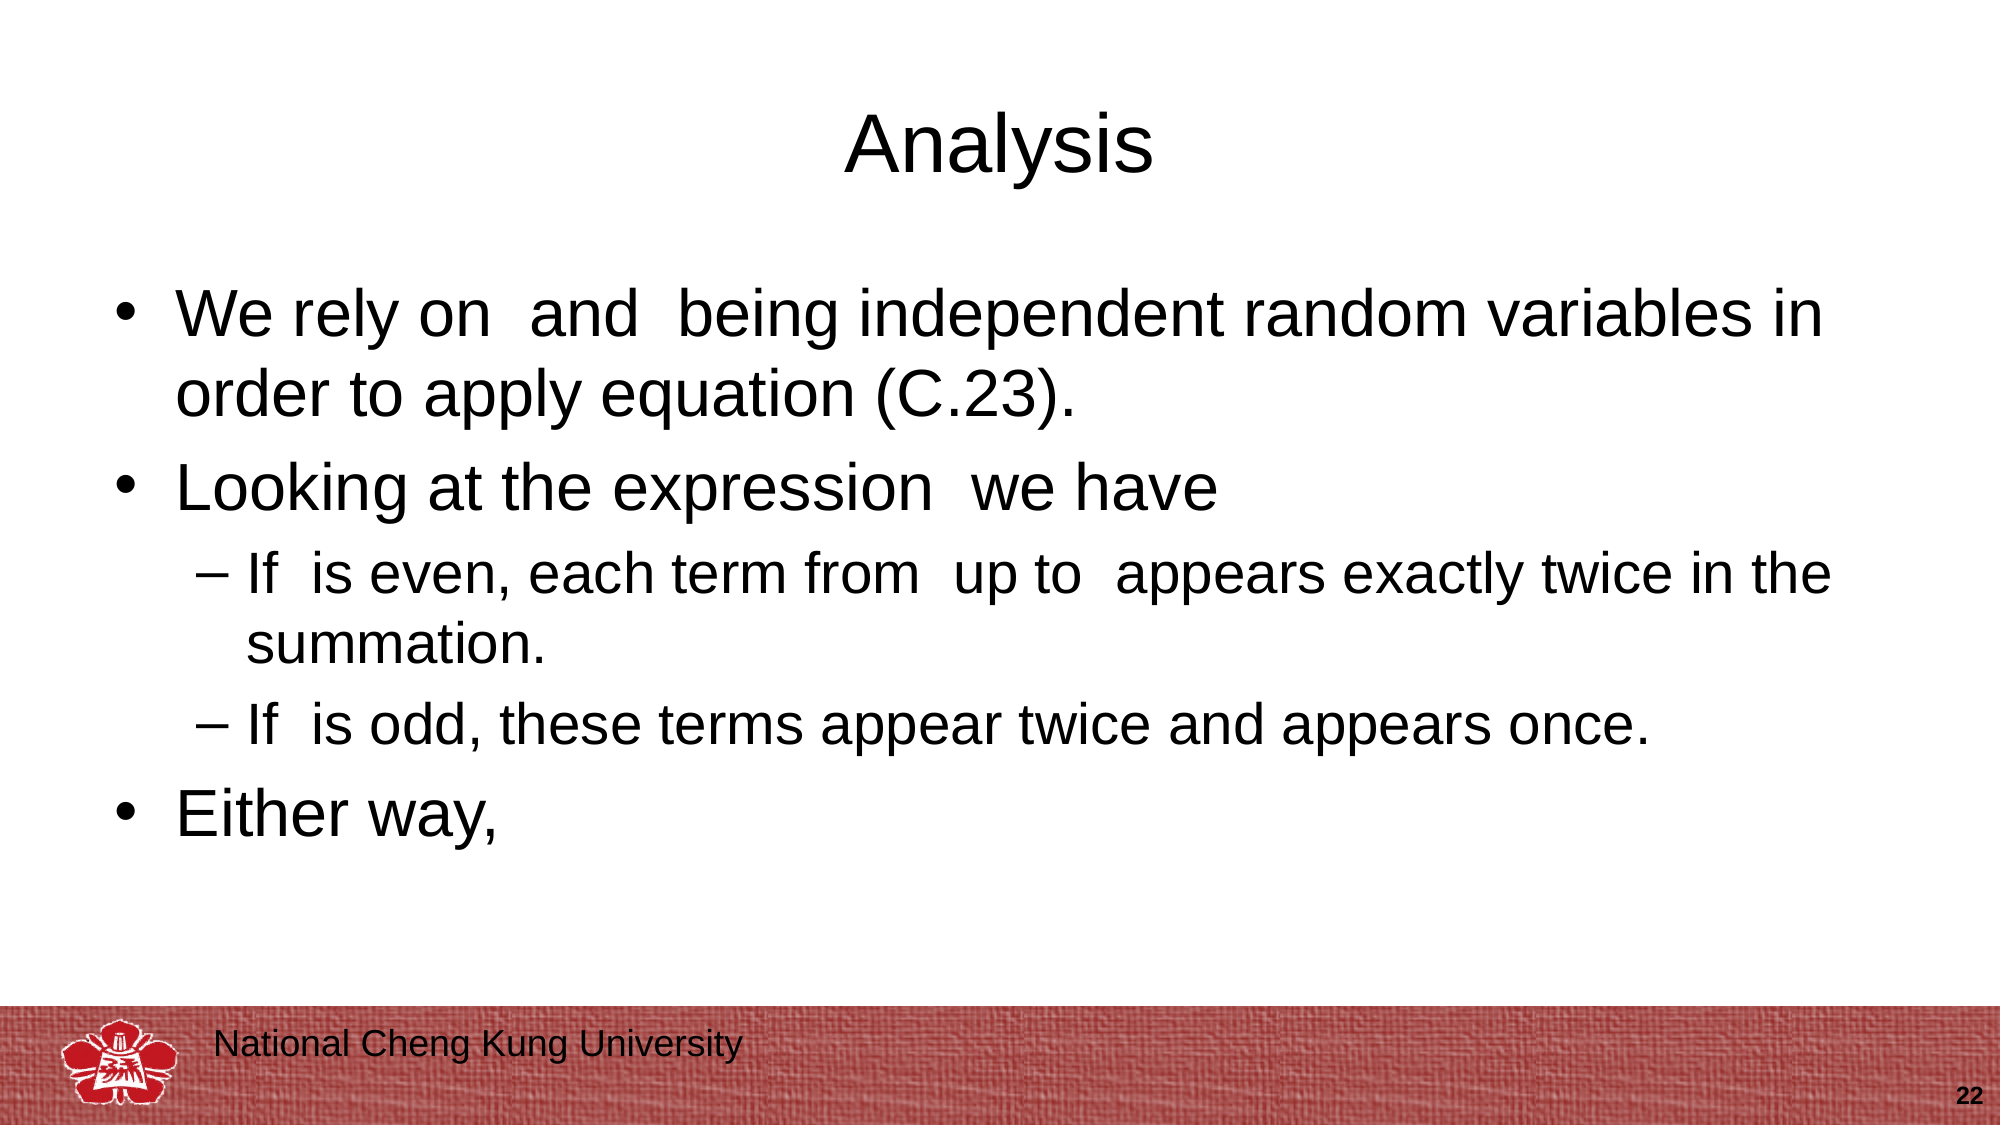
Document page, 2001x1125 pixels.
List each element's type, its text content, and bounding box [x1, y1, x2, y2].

picture [39, 1006, 197, 1125]
title Analysis [99, 45, 1900, 233]
slide_number 22 [1873, 1064, 2000, 1125]
